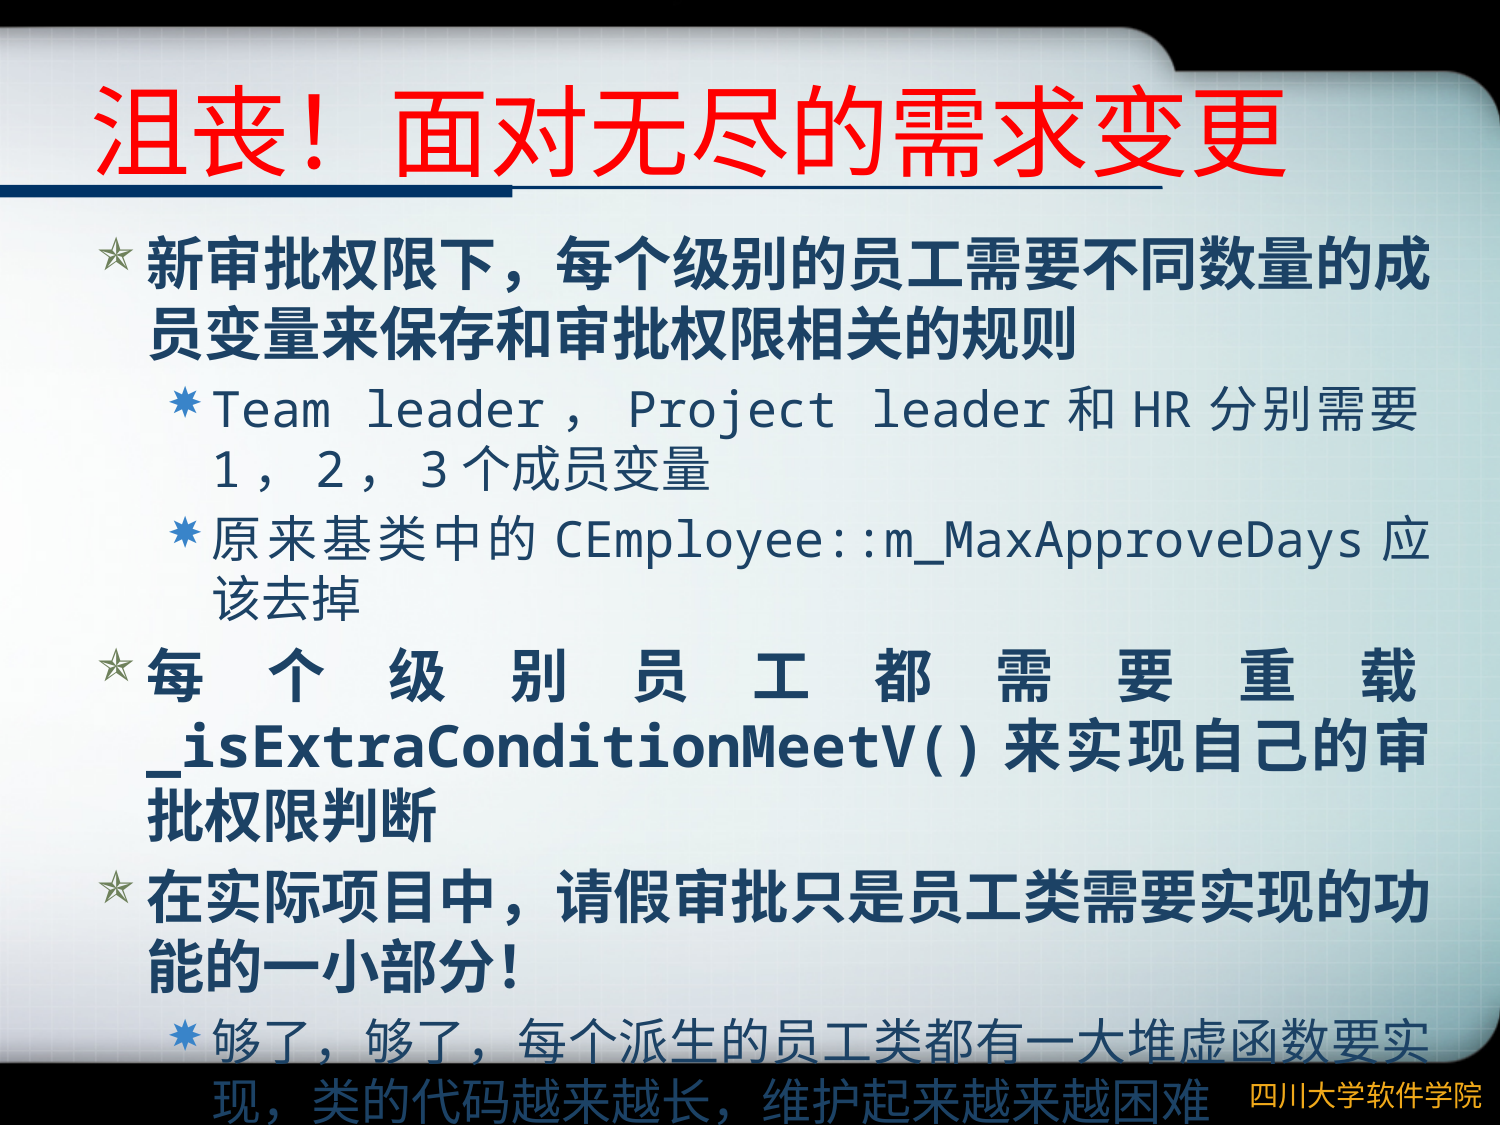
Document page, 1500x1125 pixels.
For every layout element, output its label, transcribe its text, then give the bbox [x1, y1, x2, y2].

list 新审批权限下，每个级别的员工需要不同数量的成员变量来保存和审批权限相关的规则 Team leader，Project leader和HR分别需要1，2，3个成员变量 原来基类中的CEmployee::m_MaxApproveDays应该去掉 每个级别员工都需要重载_isExtraConditionMeetV()来实现自己的审批权限判断 在实际项目中，请假审批只是员工类需要实现的功能的一小部分！ 够了，够了，每个派生的员工类都有一大堆虚函数要实现，类的代码越来越长，维护起来越来越困难 [75, 219, 1447, 1059]
title 沮丧！面对无尽的需求变更 [75, 78, 1447, 180]
picture [0, 0, 1500, 1125]
